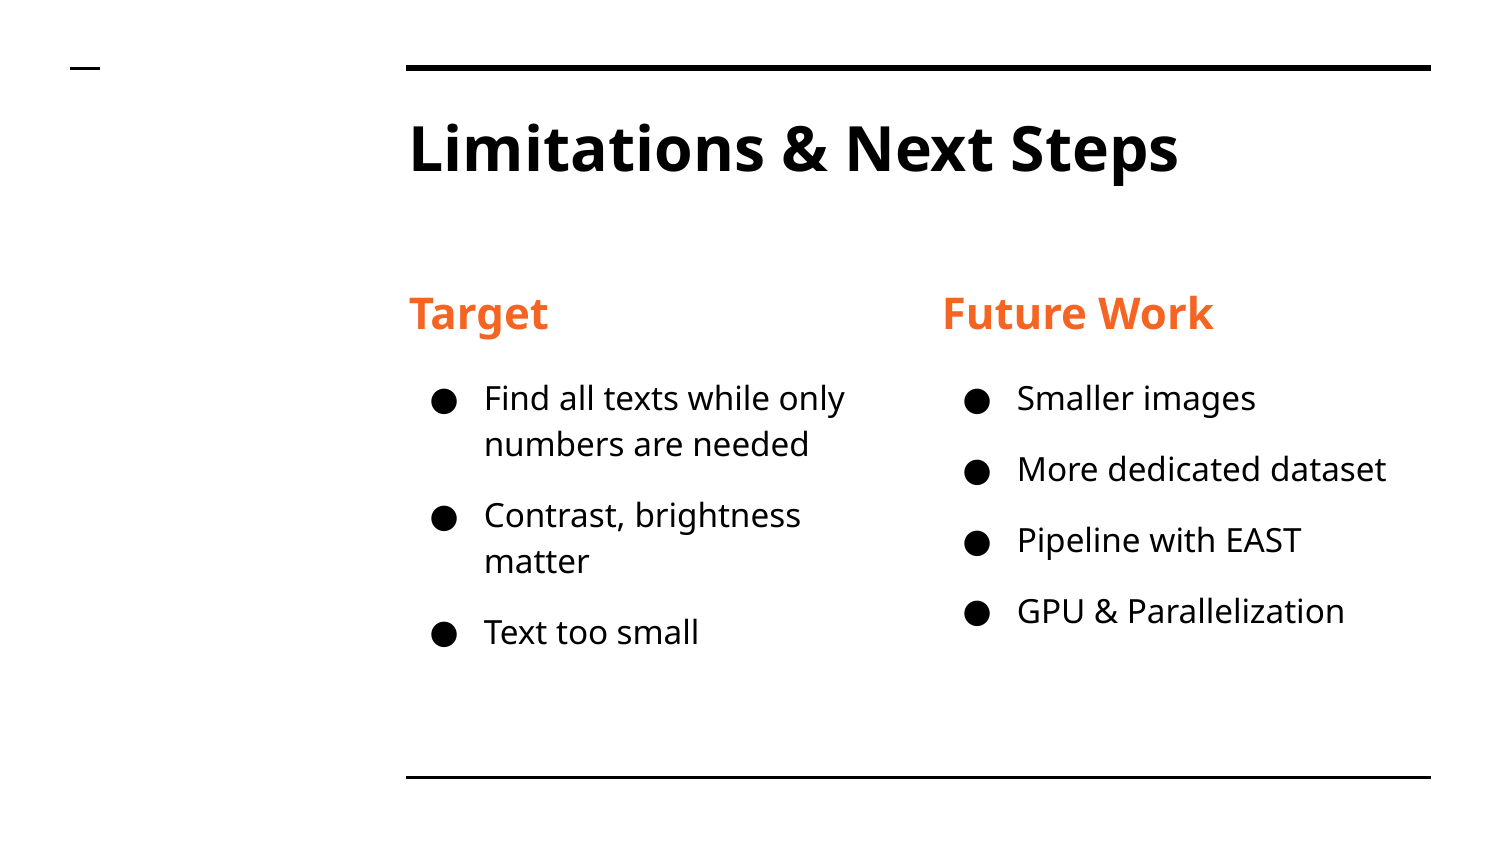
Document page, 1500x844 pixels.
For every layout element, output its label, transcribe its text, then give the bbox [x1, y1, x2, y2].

list Future Work Smaller images More dedicated dataset Pipeline with EAST GPU & Parallelization [926, 262, 1431, 756]
list Target Find all texts while only numbers are needed Contrast, brightness matter Text too small [393, 262, 898, 756]
title Limitations & Next Steps [393, 94, 1431, 199]
